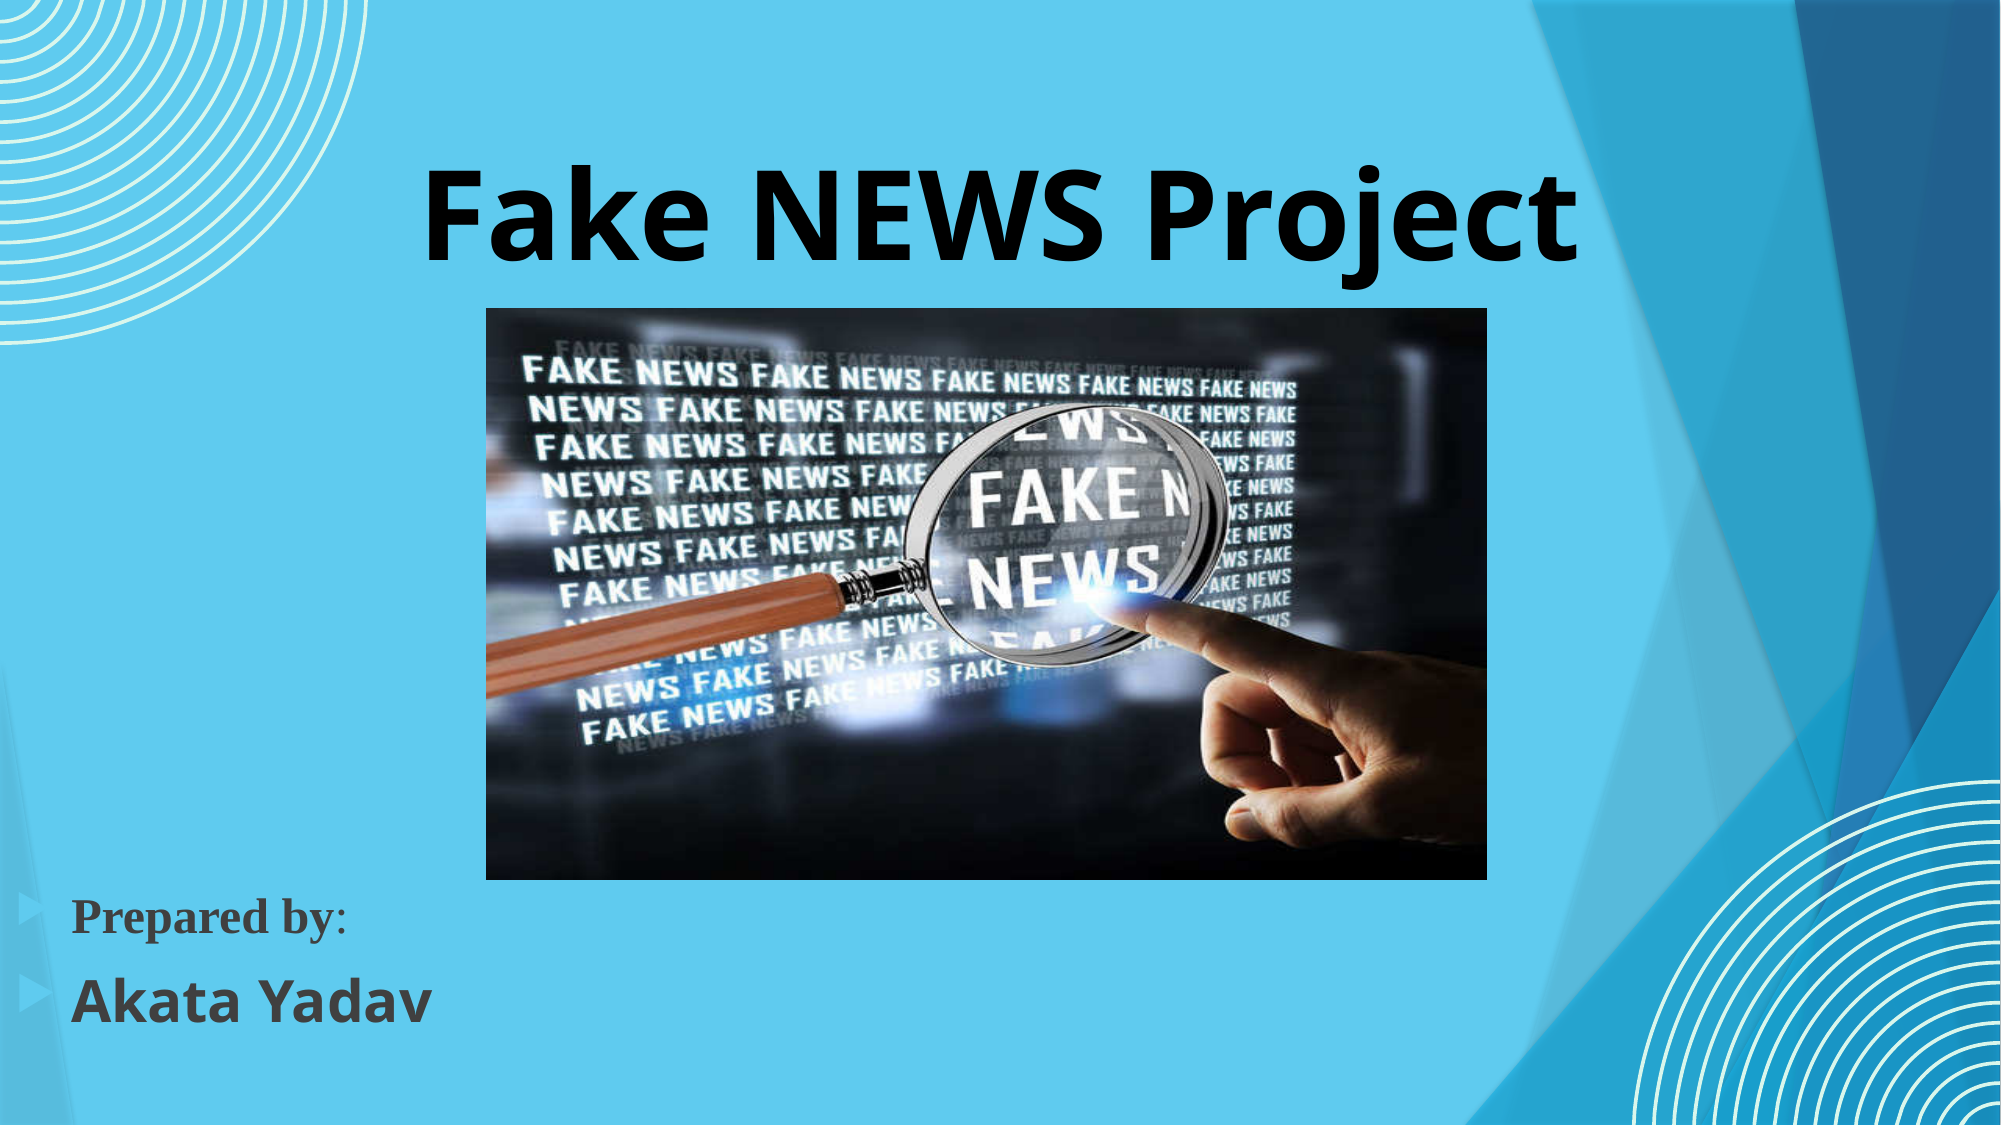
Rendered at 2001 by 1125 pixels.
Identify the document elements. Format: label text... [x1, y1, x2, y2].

picture [485, 307, 1487, 880]
text_box Prepared by: Akata Yadav [0, 876, 724, 1125]
text_box Fake NEWS Project [0, 60, 2000, 361]
